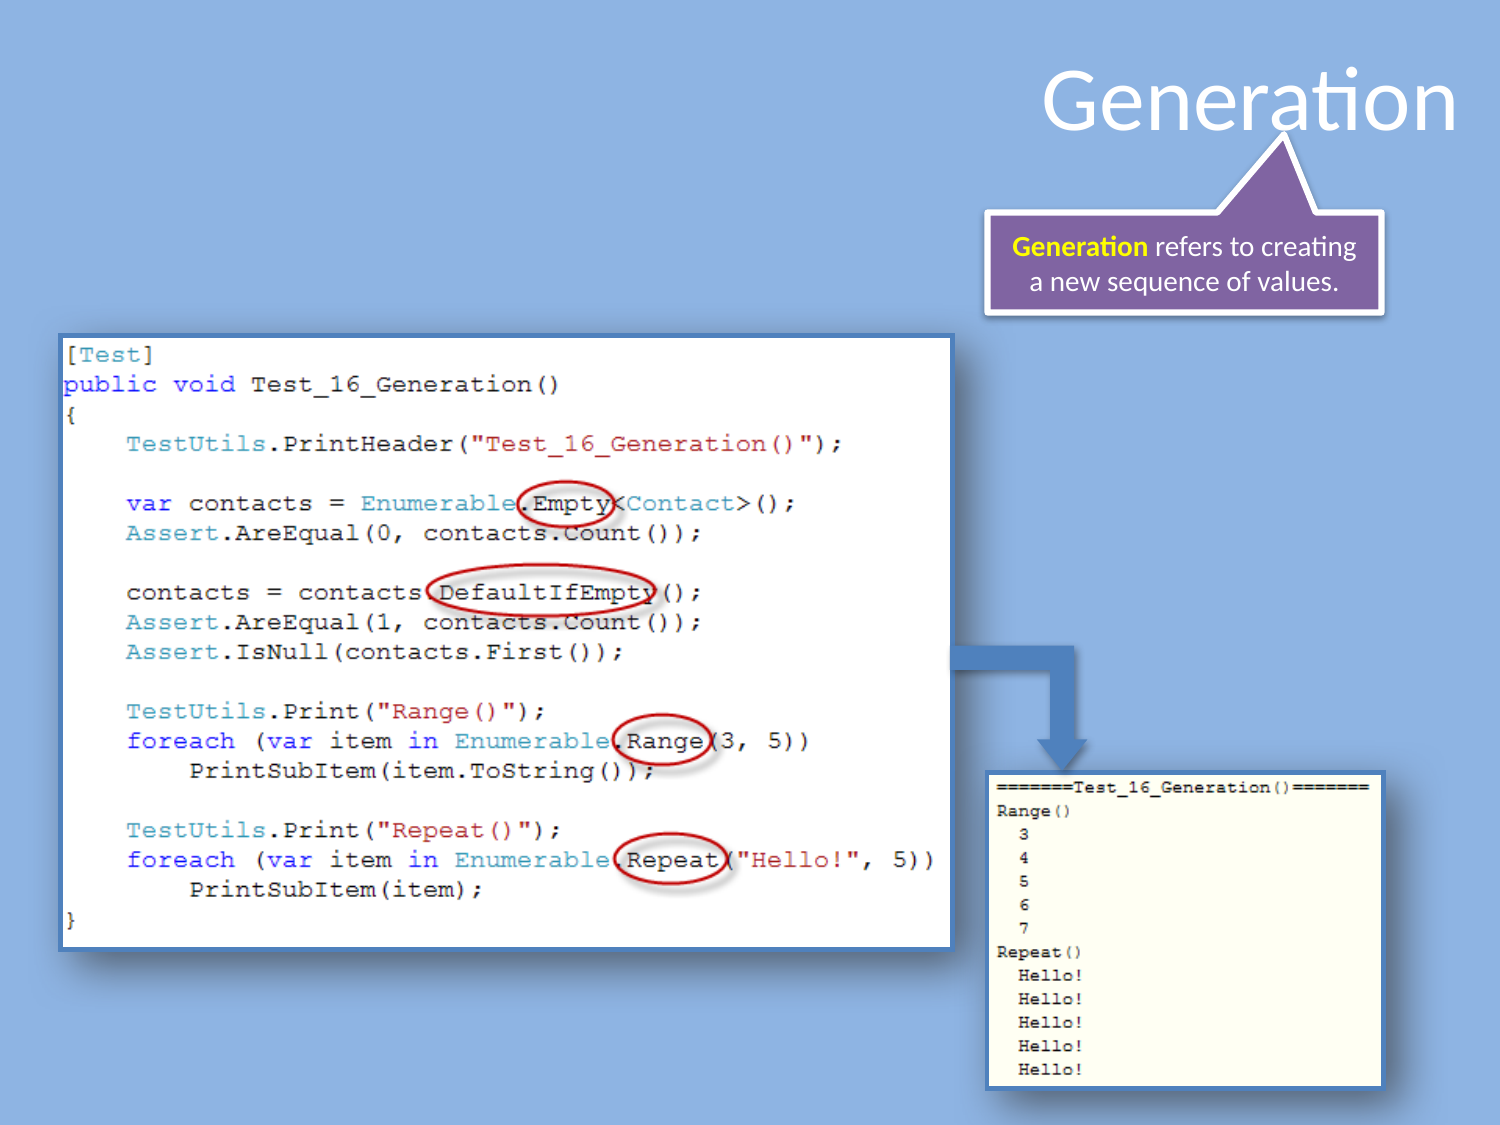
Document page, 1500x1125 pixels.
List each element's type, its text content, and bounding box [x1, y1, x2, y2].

picture [62, 337, 951, 948]
text_box Generation refers to creating a new sequence of values. [984, 131, 1385, 316]
title Generation [24, 12, 1475, 175]
text_box [954, 643, 1090, 773]
picture [988, 774, 1382, 1087]
